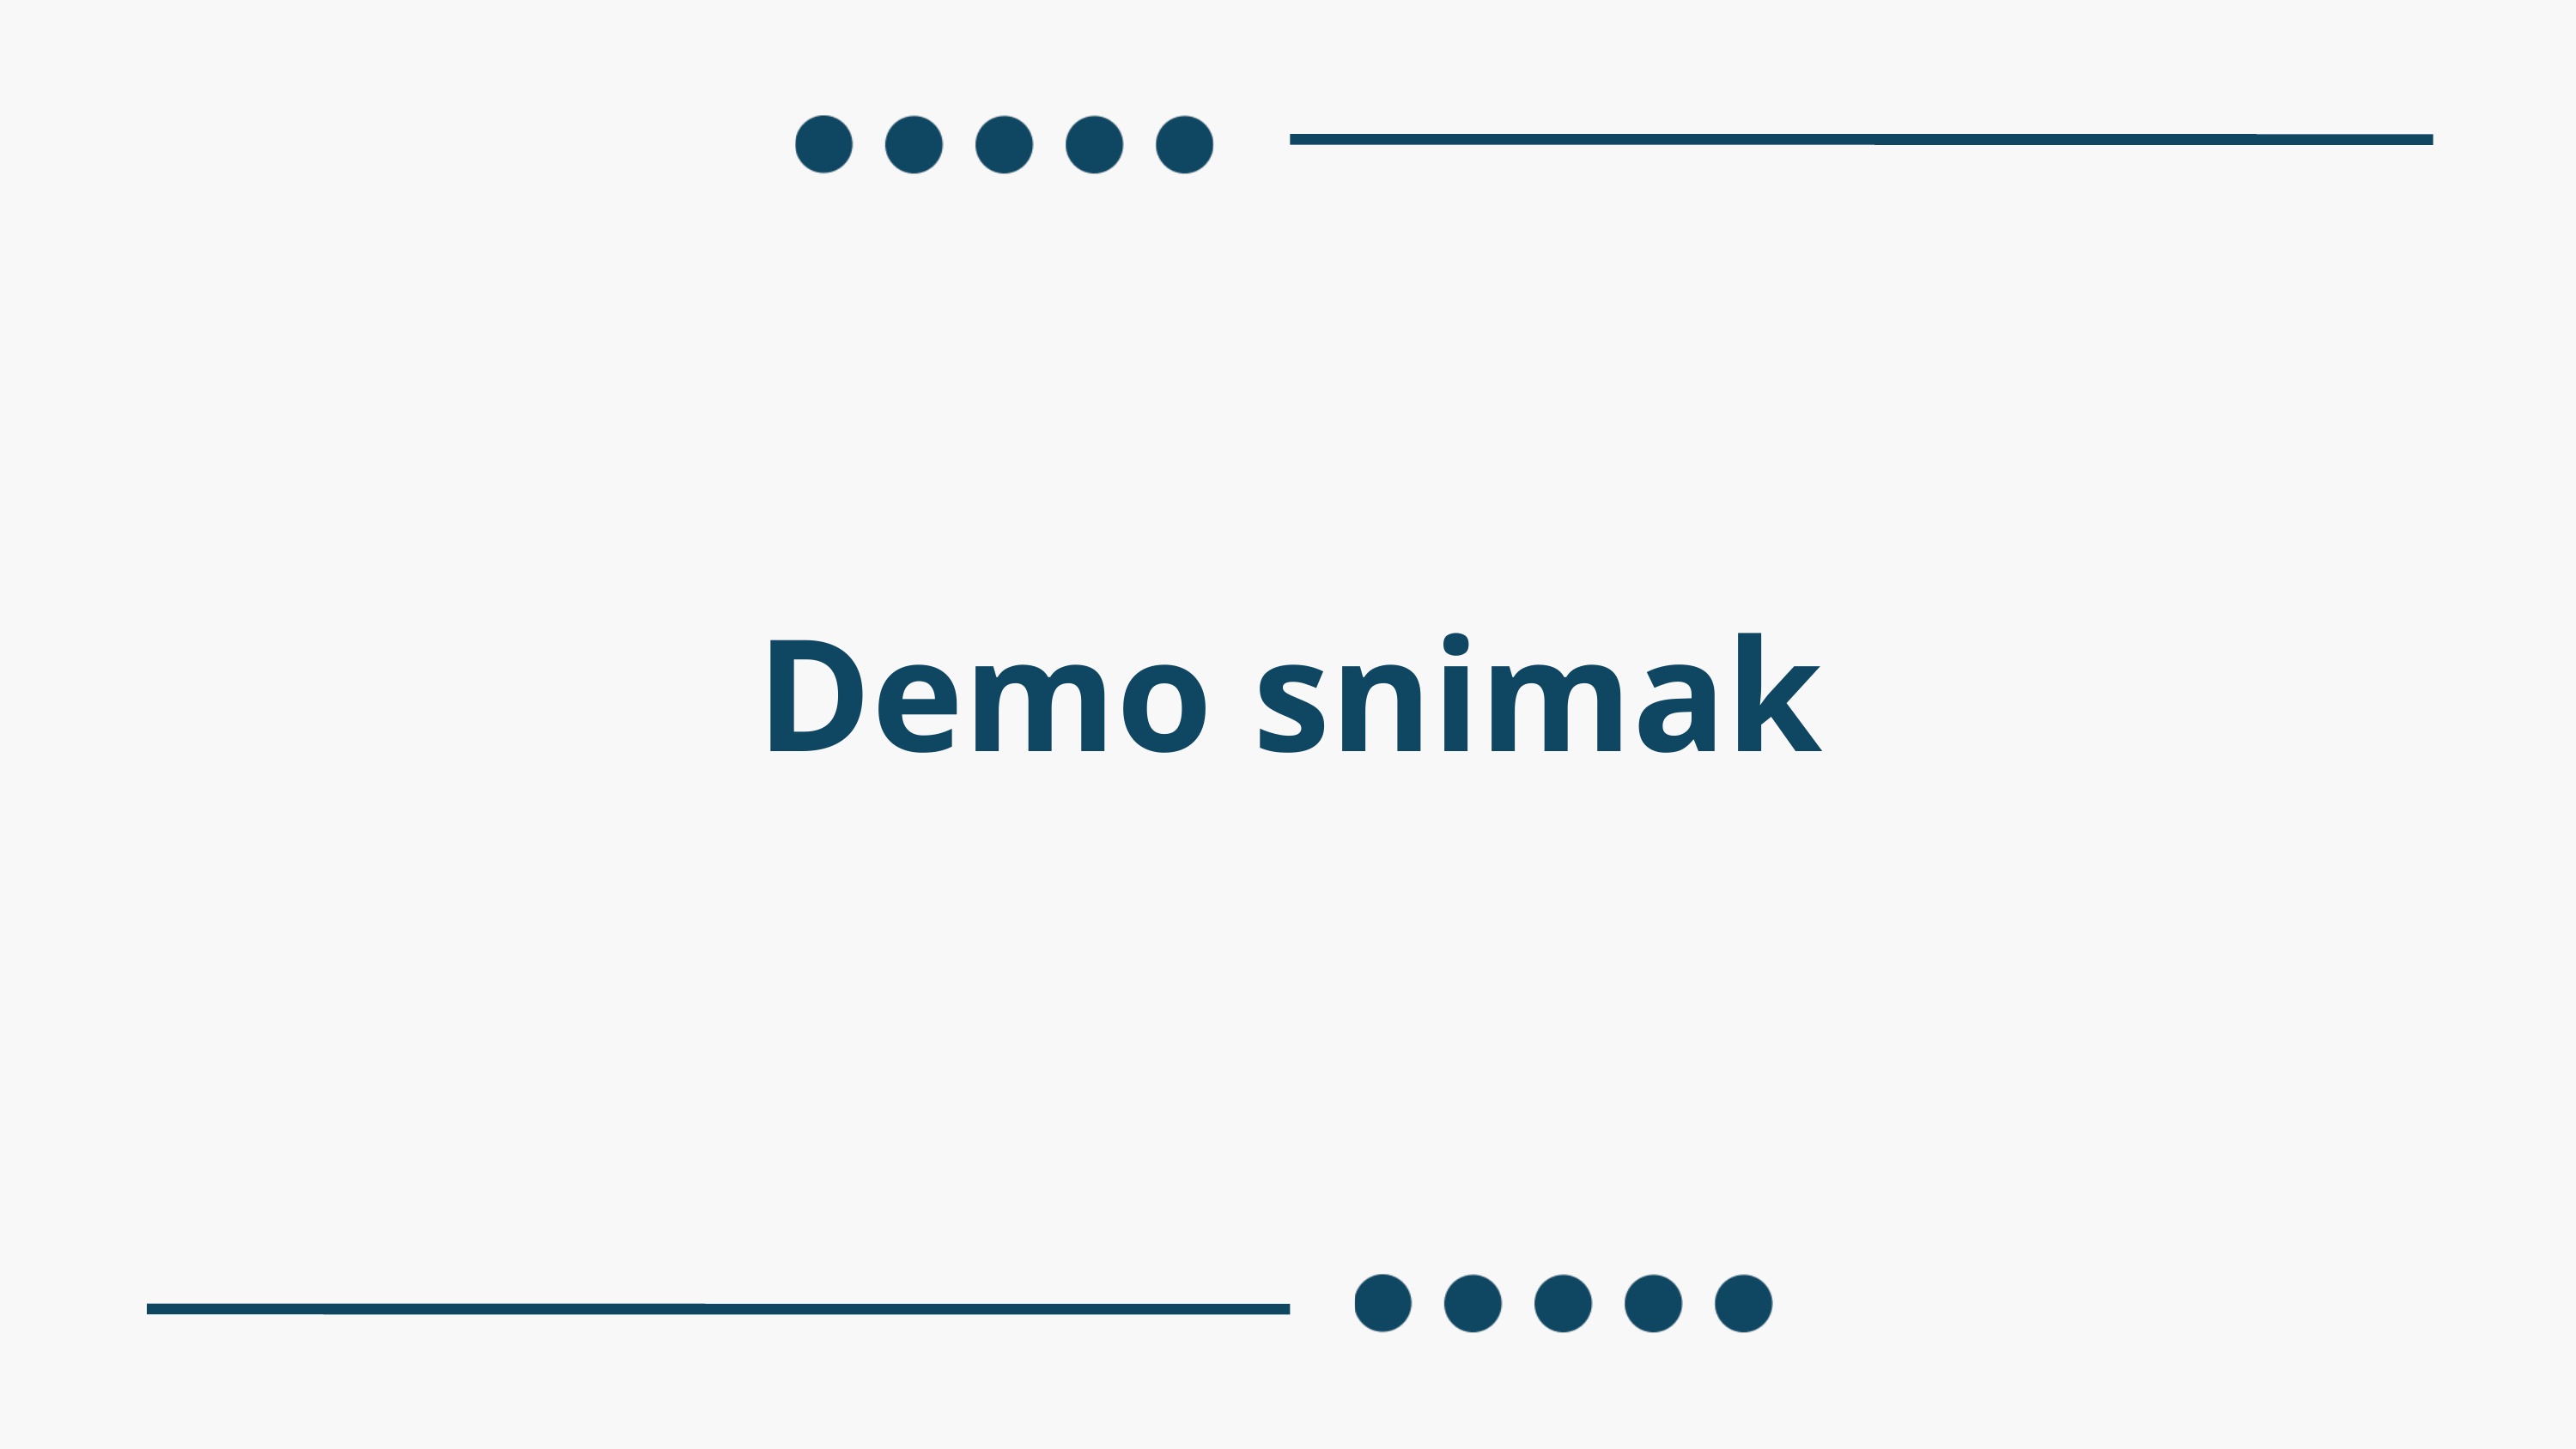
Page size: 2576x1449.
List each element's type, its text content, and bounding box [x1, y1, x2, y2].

text_box Demo snimak [209, 565, 2372, 783]
text_box [795, 113, 1214, 176]
text_box [1354, 1272, 1773, 1335]
